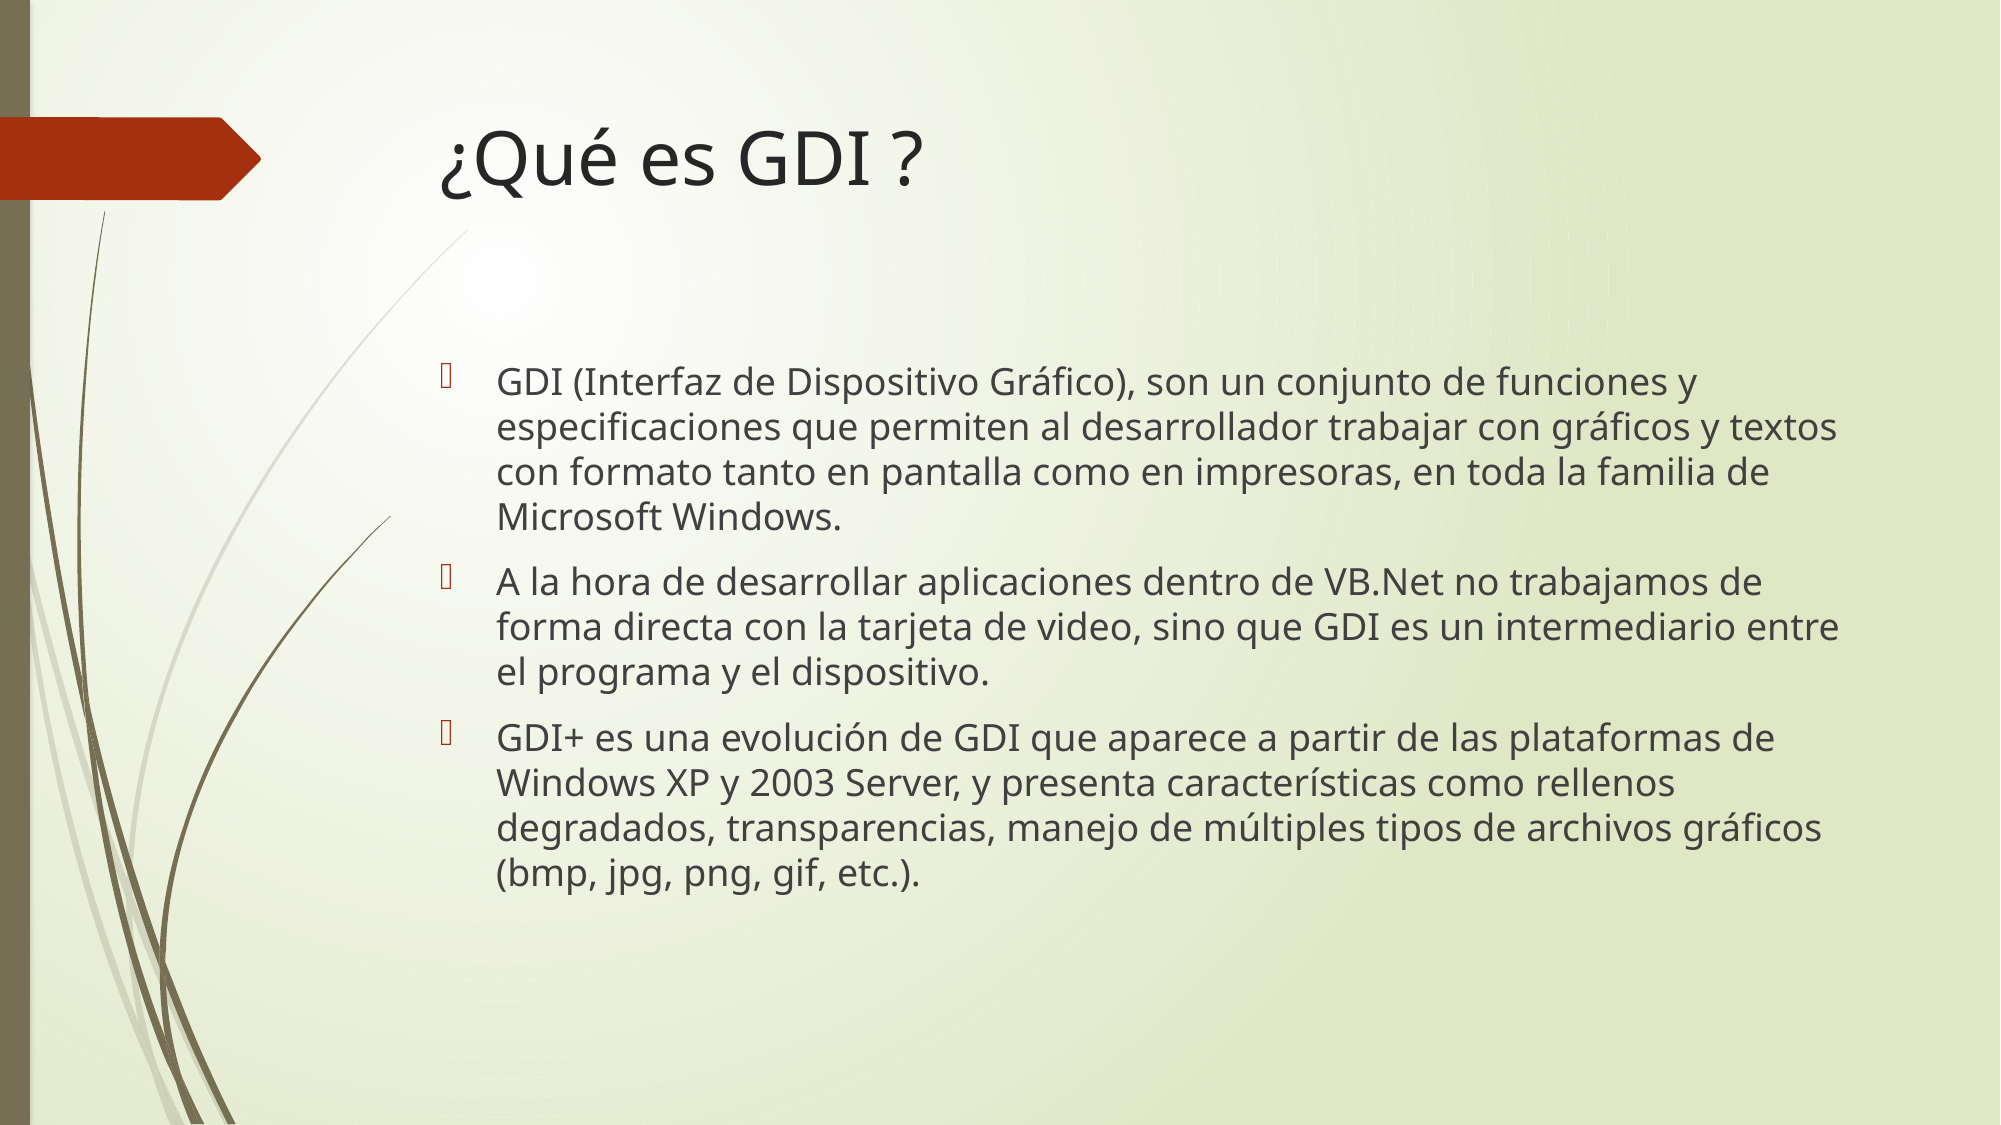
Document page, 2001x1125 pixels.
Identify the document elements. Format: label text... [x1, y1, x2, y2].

title ¿Qué es GDI ? [425, 102, 1888, 313]
list GDI (Interfaz de Dispositivo Gráfico), son un conjunto de funciones y especificaciones que permiten al desarrollador trabajar con gráficos y textos con formato tanto en pantalla como en impresoras, en toda la familia de Microsoft Windows. A la hora de desarrollar aplicaciones dentro de VB.Net no trabajamos de forma directa con la tarjeta de video, sino que GDI es un intermediario entre el programa y el dispositivo. GDI+ es una evolución de GDI que aparece a partir de las plataformas de Windows XP y 2003 Server, y presenta características como rellenos degradados, transparencias, manejo de múltiples tipos de archivos gráficos (bmp, jpg, png, gif, etc.). [424, 350, 1888, 970]
